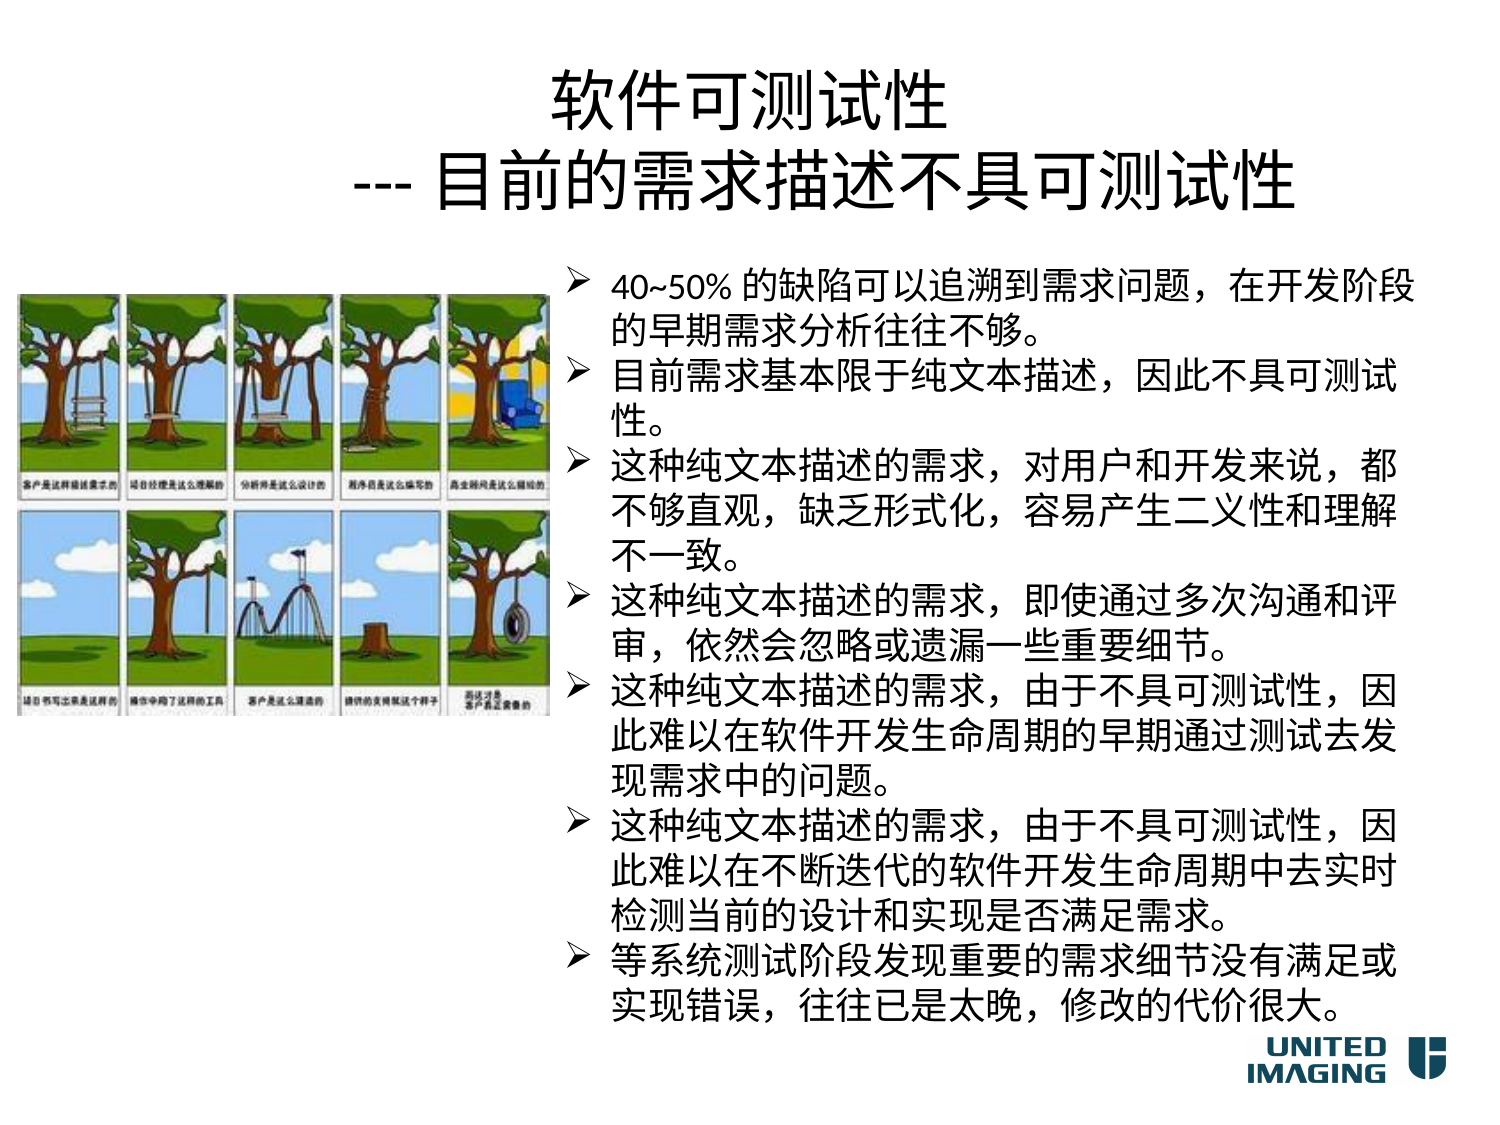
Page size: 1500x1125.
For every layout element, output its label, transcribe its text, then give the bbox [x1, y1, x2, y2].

picture [17, 294, 550, 717]
title 软件可测试性 ---目前的需求描述不具可测试性 [75, 45, 1425, 233]
text_box 40~50%的缺陷可以追溯到需求问题，在开发阶段的早期需求分析往往不够。 目前需求基本限于纯文本描述，因此不具可测试性。 这种纯文本描述的需求，对用户和开发来说，都不够直观，缺乏形式化，容易产生二义性和理解不一致。 这种纯文本描述的需求，即使通过多次沟通和评审，依然会忽略或遗漏一些重要细节。 这种纯文本描述的需求，由于不具可测试性，因此难以在软件开发生命周期的早期通过测试去发现需求中的问题。 这种纯文本描述的需求，由于不具可测试性，因此难以在不断迭代的软件开发生命周期中去实时检测当前的设计和实现是否满足需求。 等系统测试阶段发现重要的需求细节没有满足或实现错误，往往已是太晚，修改的代价很大。 [549, 254, 1436, 1035]
picture [1246, 1035, 1448, 1085]
